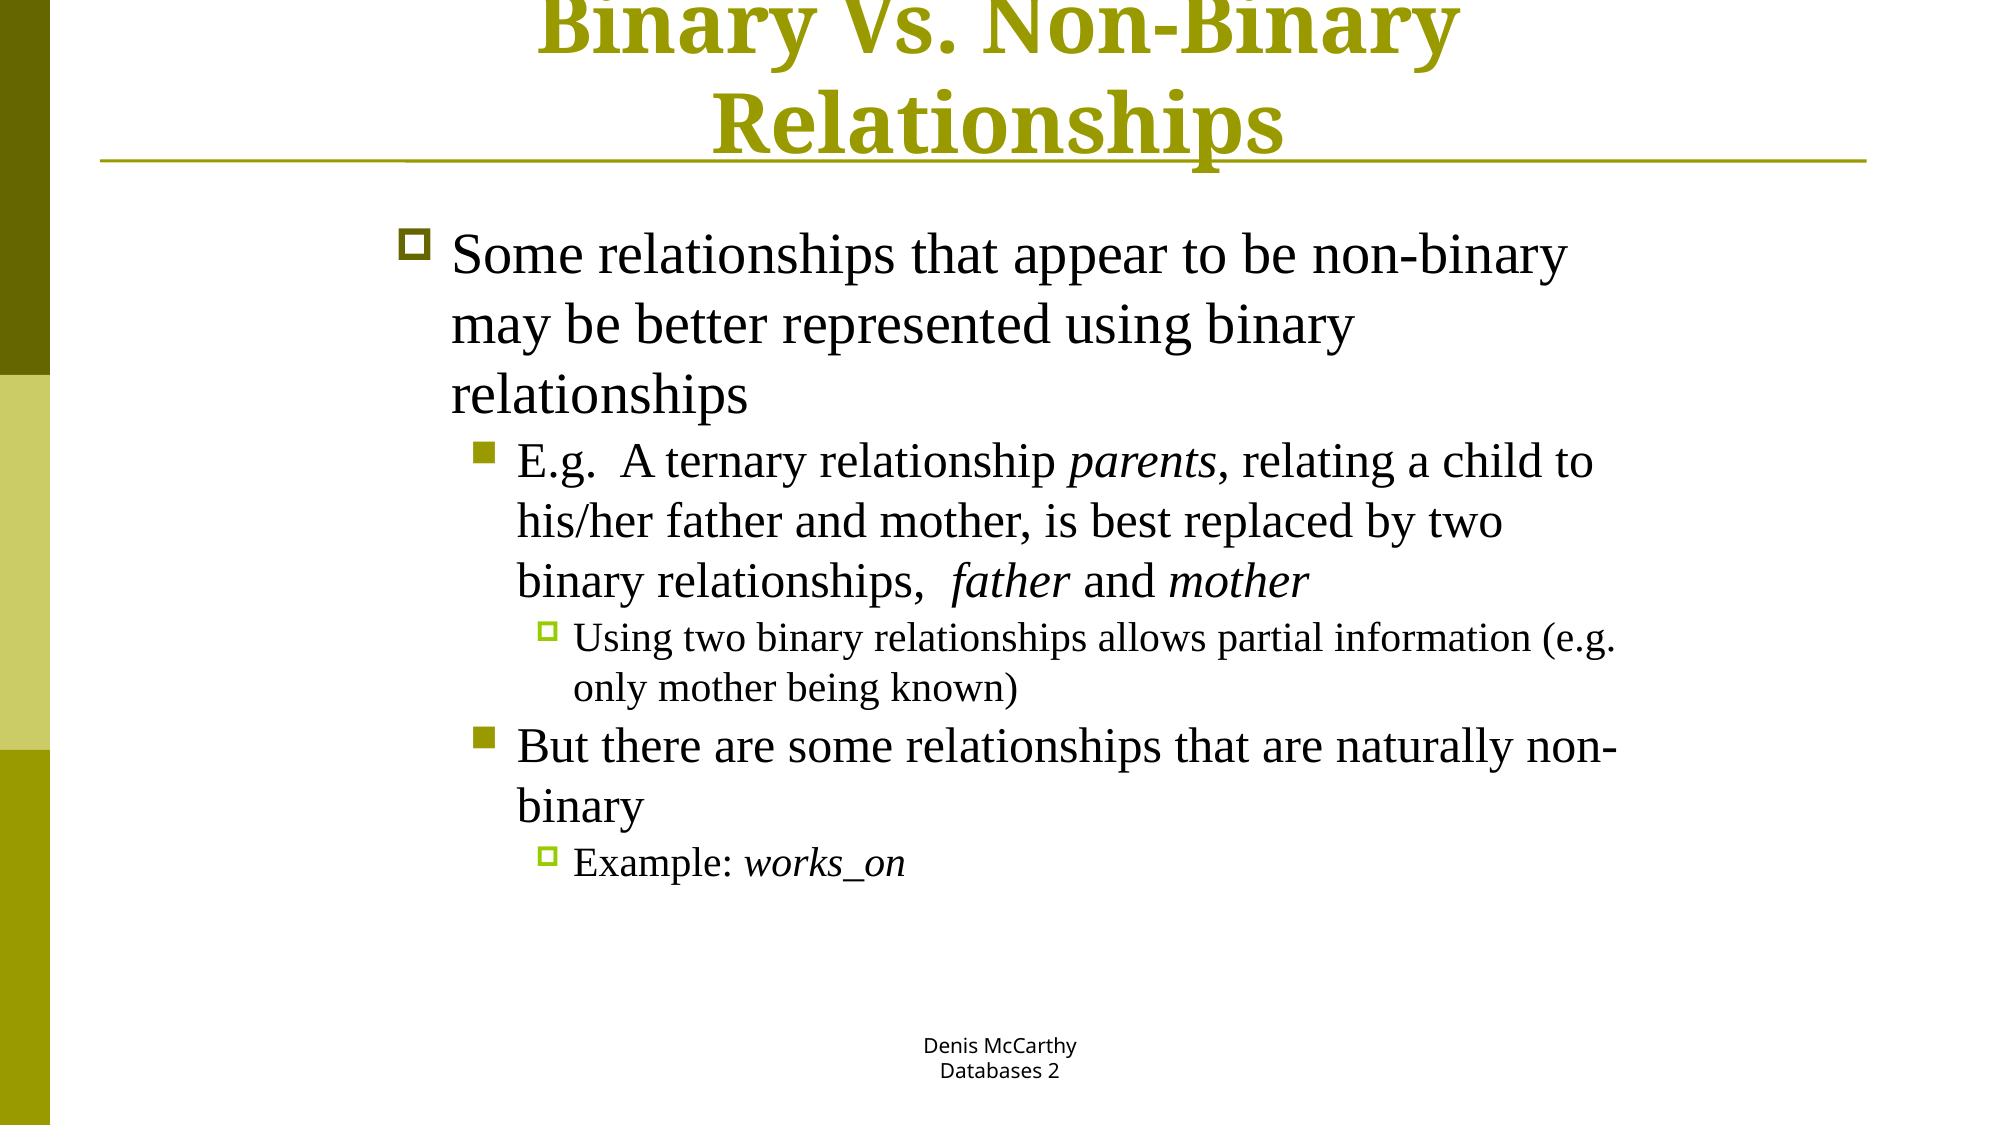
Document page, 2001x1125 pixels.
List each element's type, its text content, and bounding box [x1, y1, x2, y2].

title Binary Vs. Non-Binary Relationships [324, 77, 1674, 179]
list Some relationships that appear to be non-binary may be better represented using binary relationships E.g. A ternary relationship parents, relating a child to his/her father and mother, is best replaced by two binary relationships, father and mother Using two binary relationships allows partial information (e.g. only mother being known) But there are some relationships that are naturally non-binary Example: works_on [379, 207, 1650, 961]
footer Denis McCarthy Databases 2 [683, 1024, 1317, 1101]
